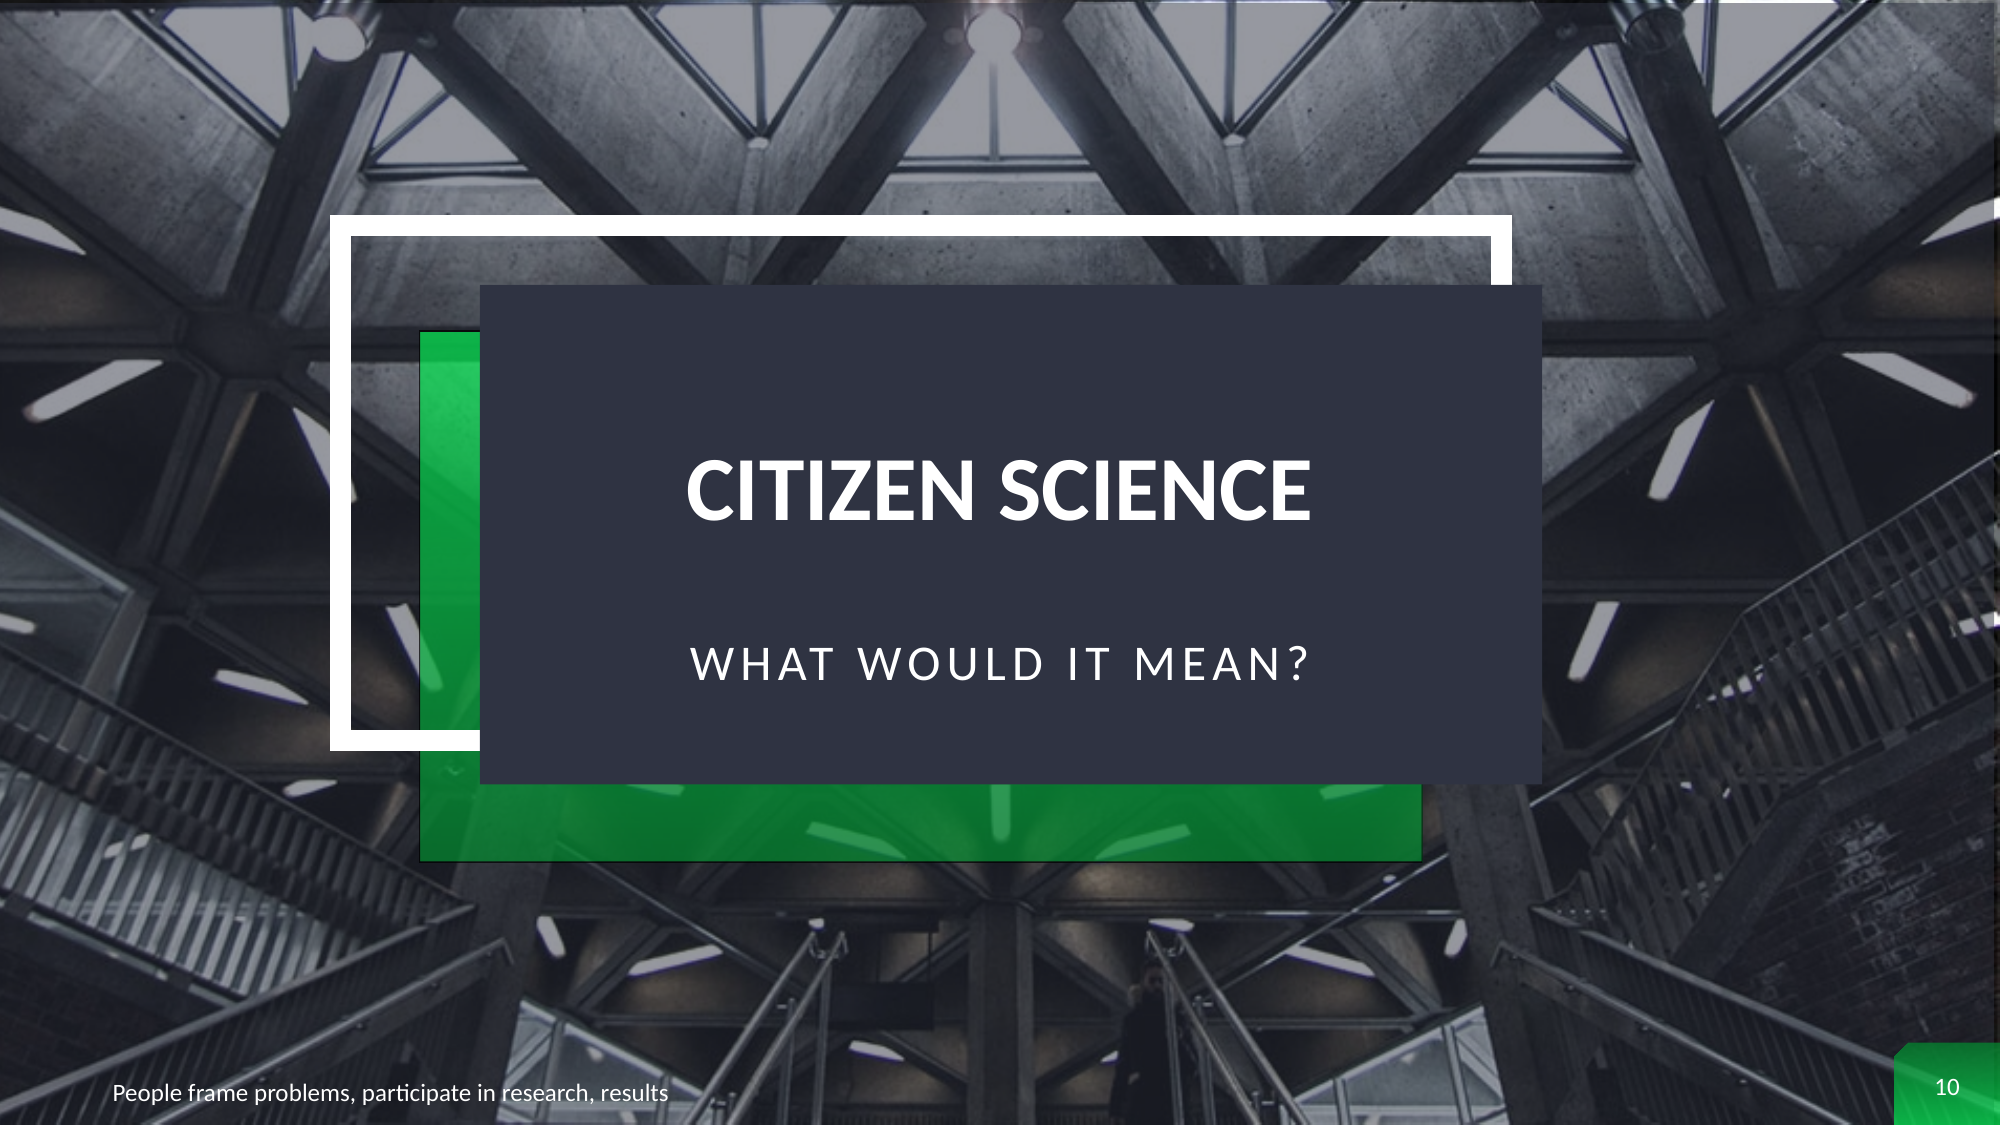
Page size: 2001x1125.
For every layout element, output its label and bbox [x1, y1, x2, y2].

picture [0, 0, 2000, 1125]
text_box [340, 225, 1543, 863]
